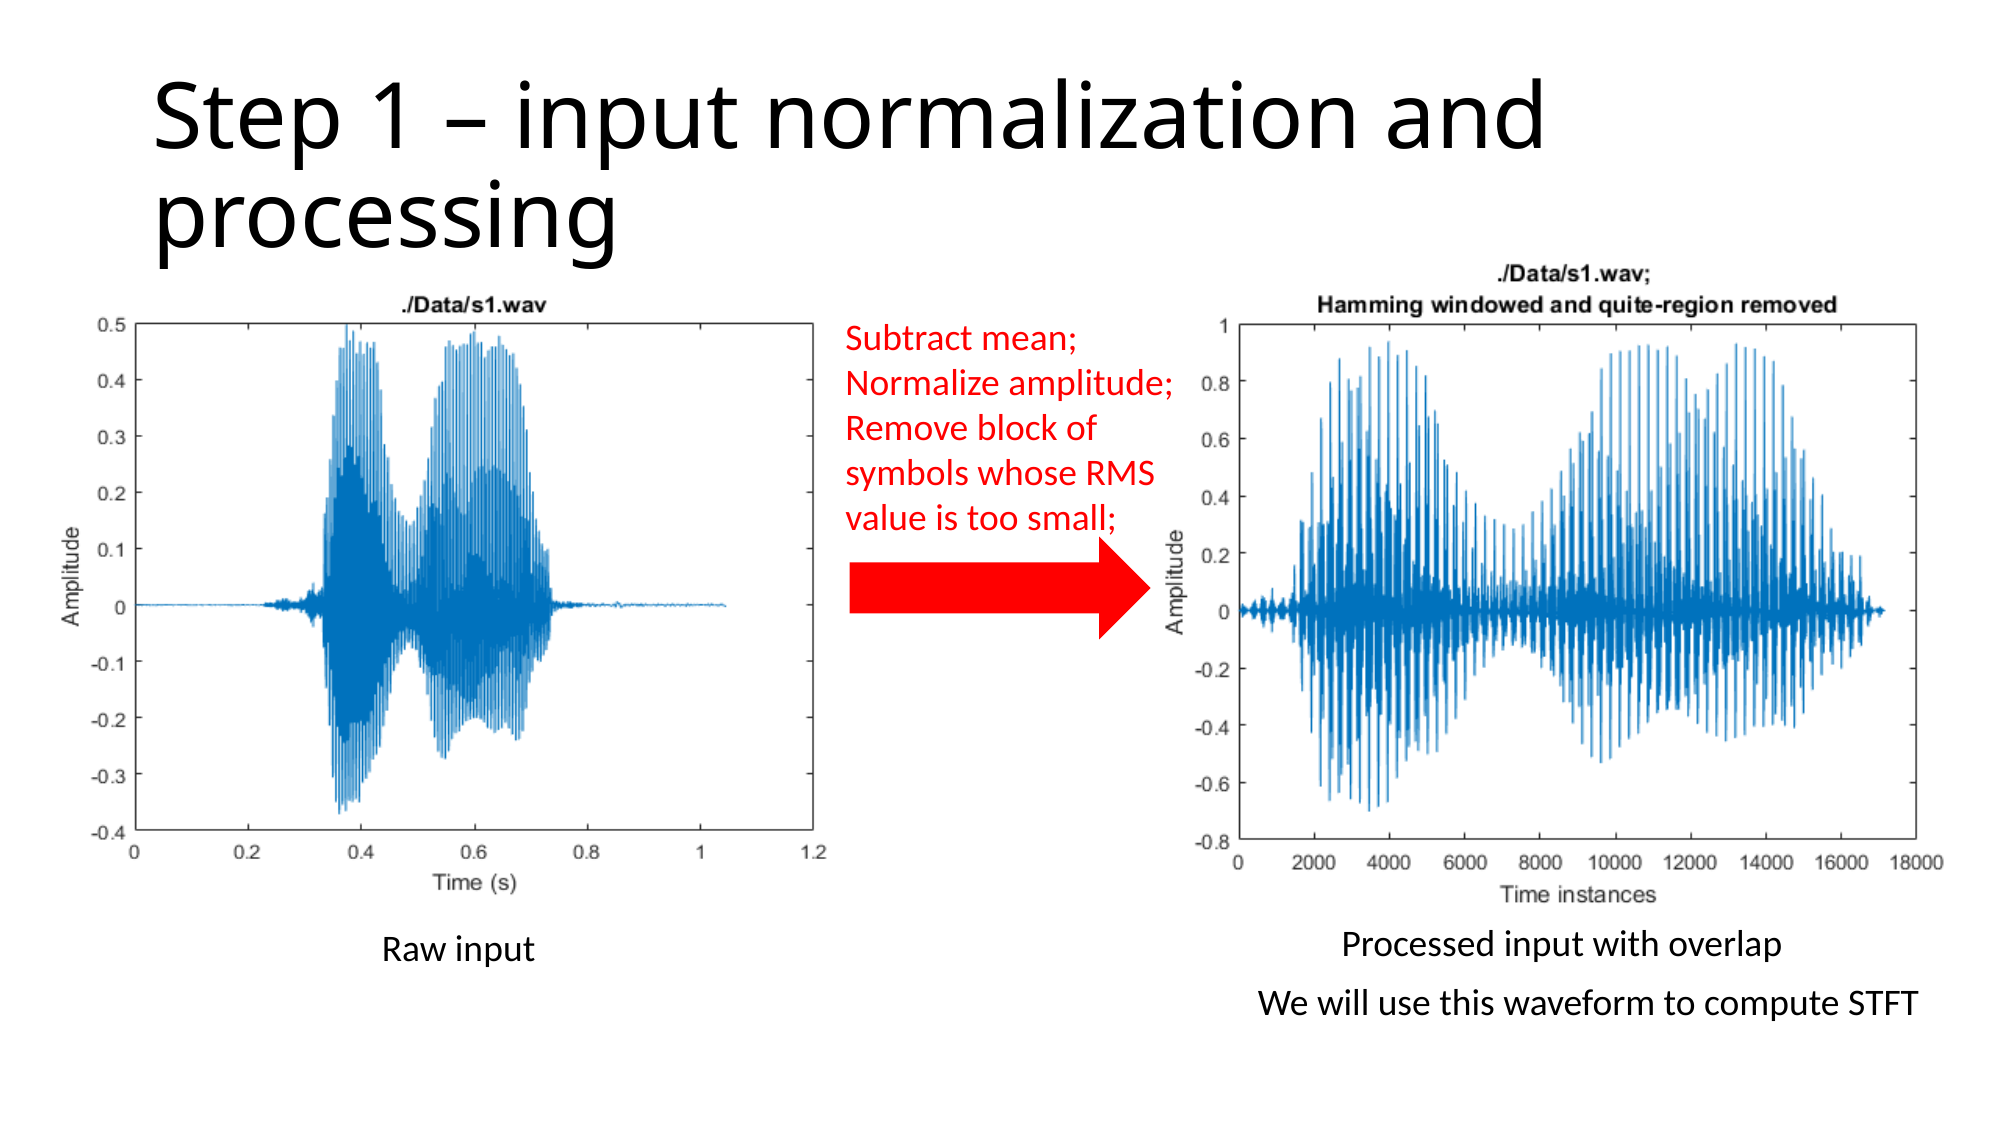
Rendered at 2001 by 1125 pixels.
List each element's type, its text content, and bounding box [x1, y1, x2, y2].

text_box Processed input with overlap [1326, 913, 1798, 970]
text_box Raw input [367, 916, 551, 977]
title Step 1 – input normalization and processing [137, 59, 1863, 278]
text_box Subtract mean; Normalize amplitude; Remove block of symbols whose RMS value is too small; [897, 305, 1125, 545]
picture [1125, 255, 2000, 913]
text_box We will use this waveform to compute STFT [1243, 970, 1935, 1031]
picture [21, 277, 897, 899]
text_box [897, 545, 1125, 640]
